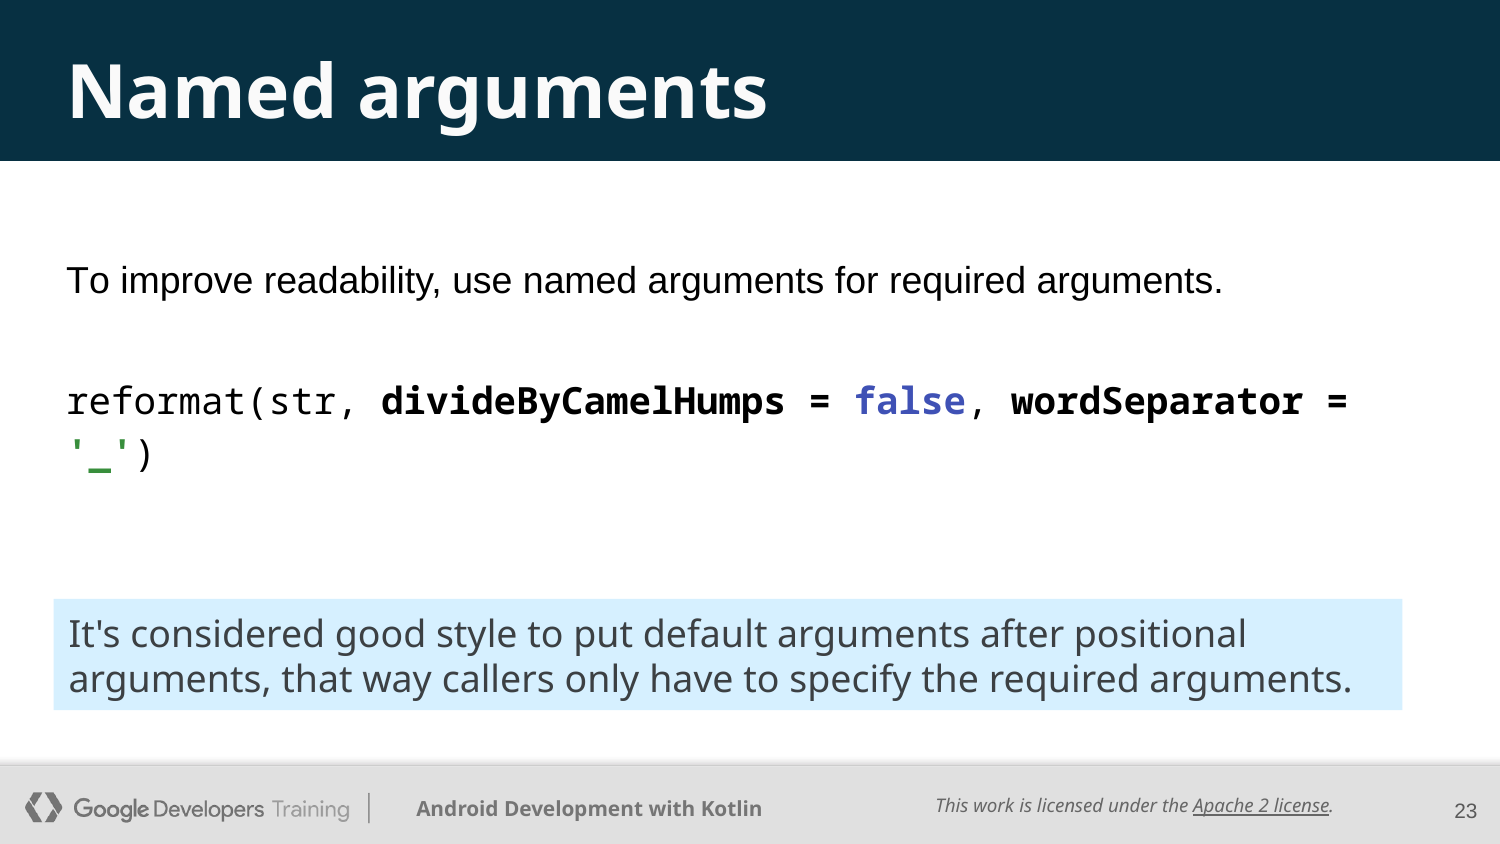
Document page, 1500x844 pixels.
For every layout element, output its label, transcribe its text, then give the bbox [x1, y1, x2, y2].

picture [0, 161, 1500, 844]
title Named arguments [51, 28, 1449, 122]
text_box It's considered good style to put default arguments after positional arguments, that way callers only have to specify the required arguments. [53, 598, 1403, 711]
list To improve readability, use named arguments for required arguments. [51, 241, 1449, 317]
list reformat(str, divideByCamelHumps = false, wordSeparator = '_') [51, 355, 1449, 450]
slide_number 23 [1402, 777, 1493, 842]
